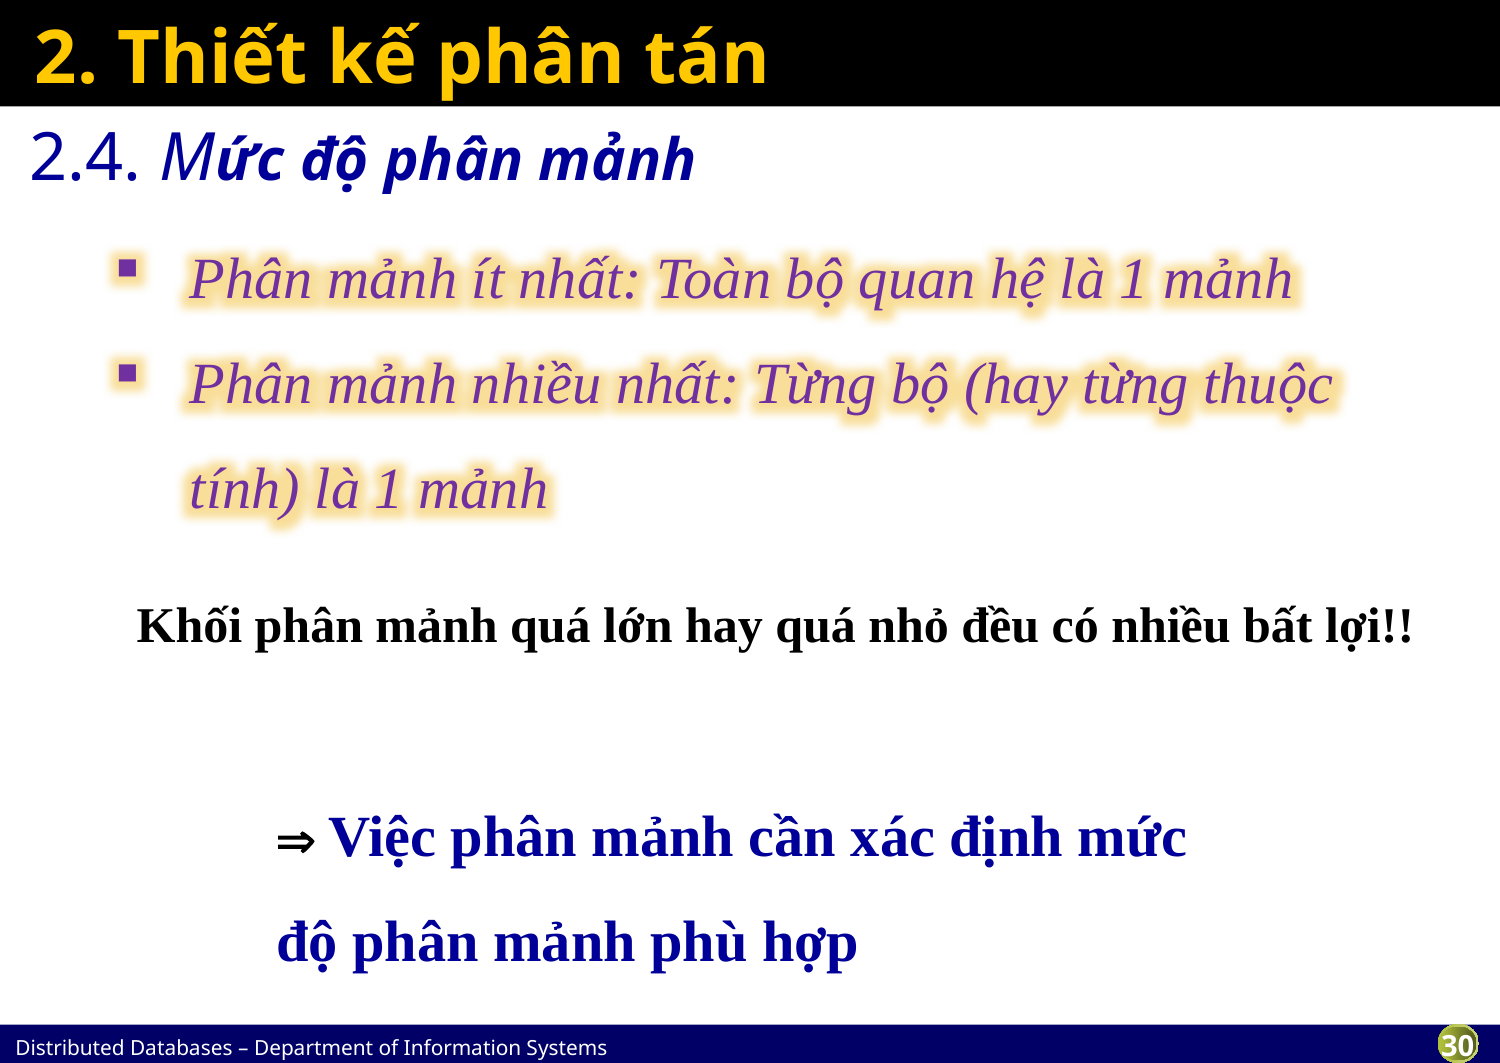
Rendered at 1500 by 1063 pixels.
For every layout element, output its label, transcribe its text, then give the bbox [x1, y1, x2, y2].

title 2. Thiết kế phân tán [99, 195, 1463, 532]
text_box Phân mảnh ít nhất: Toàn bộ quan hệ là 1 mảnh Phân mảnh nhiều nhất: Từng bộ (hay từng thuộc tính) là 1 mảnh [100, 198, 1459, 528]
text_box Khối phân mảnh quá lớn hay quá nhỏ đều có nhiều bất lợi!! [121, 585, 1459, 661]
title 2. Thiết kế phân tán [19, 1, 1486, 107]
text_box  Việc phân mảnh cần xác định mức độ phân mảnh phù hợp [261, 755, 1244, 981]
list 2.4. Mức độ phân mảnh [0, 106, 1447, 225]
